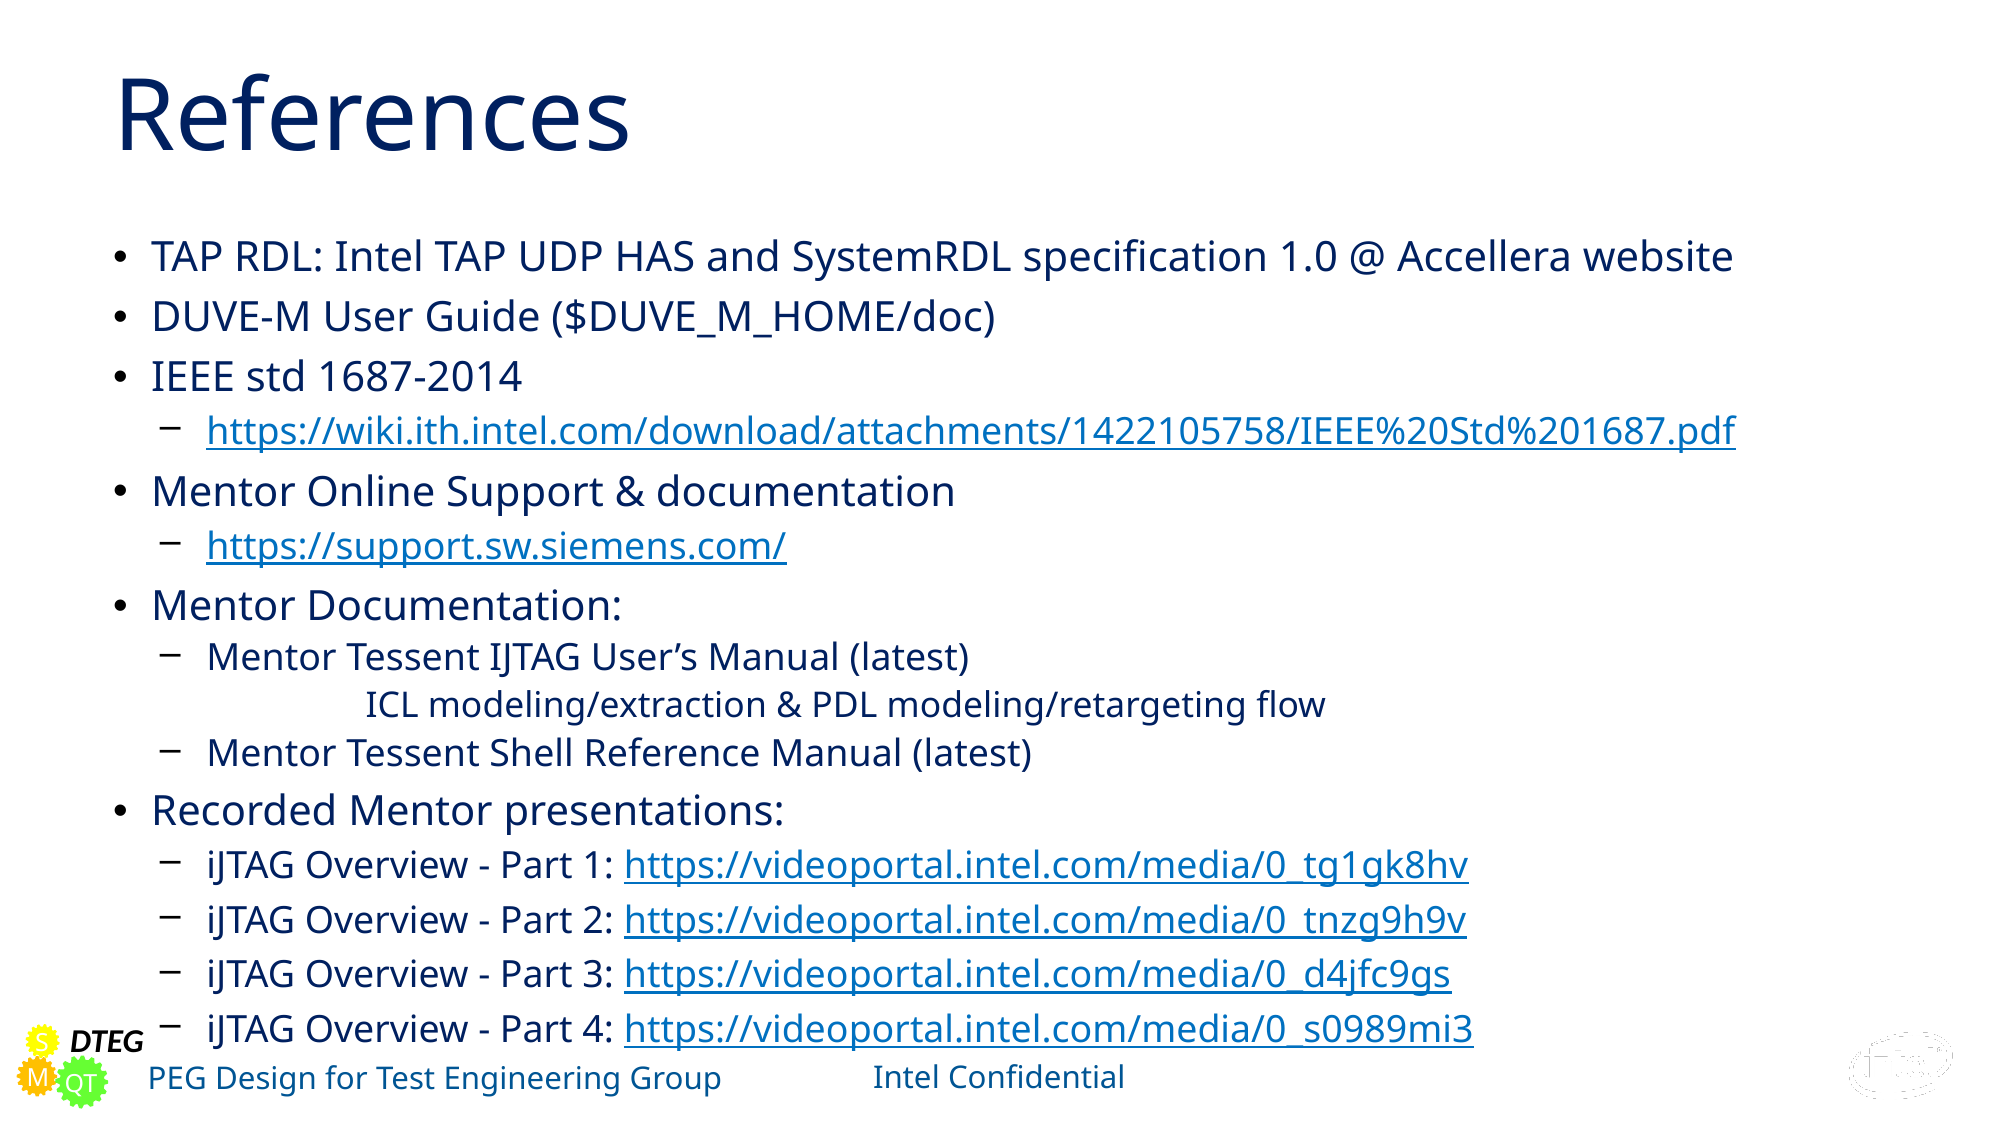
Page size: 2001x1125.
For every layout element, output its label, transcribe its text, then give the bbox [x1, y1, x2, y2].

picture [1845, 1028, 1955, 1103]
list TAP RDL: Intel TAP UDP HAS and SystemRDL specification 1.0 @ Accellera website DUVE-M User Guide ($DUVE_M_HOME/doc) IEEE std 1687-2014 https://wiki.ith.intel.com/download/attachments/1422105758/IEEE%20Std%201687.pdf Mentor Online Support & documentation https://support.sw.siemens.com/ Mentor Documentation: Mentor Tessent IJTAG User’s Manual (latest) ICL modeling/extraction & PDL modeling/retargeting flow Mentor Tessent Shell Reference Manual (latest) Recorded Mentor presentations: iJTAG Overview - Part 1: https://videoportal.intel.com/media/0_tg1gk8hv iJTAG Overview - Part 2: https://videoportal.intel.com/media/0_tnzg9h9v iJTAG Overview - Part 3: https://videoportal.intel.com/media/0_d4jfc9gs iJTAG Overview - Part 4: https://videoportal.intel.com/media/0_s0989mi3 [99, 226, 1901, 1006]
title References [99, 44, 1901, 192]
